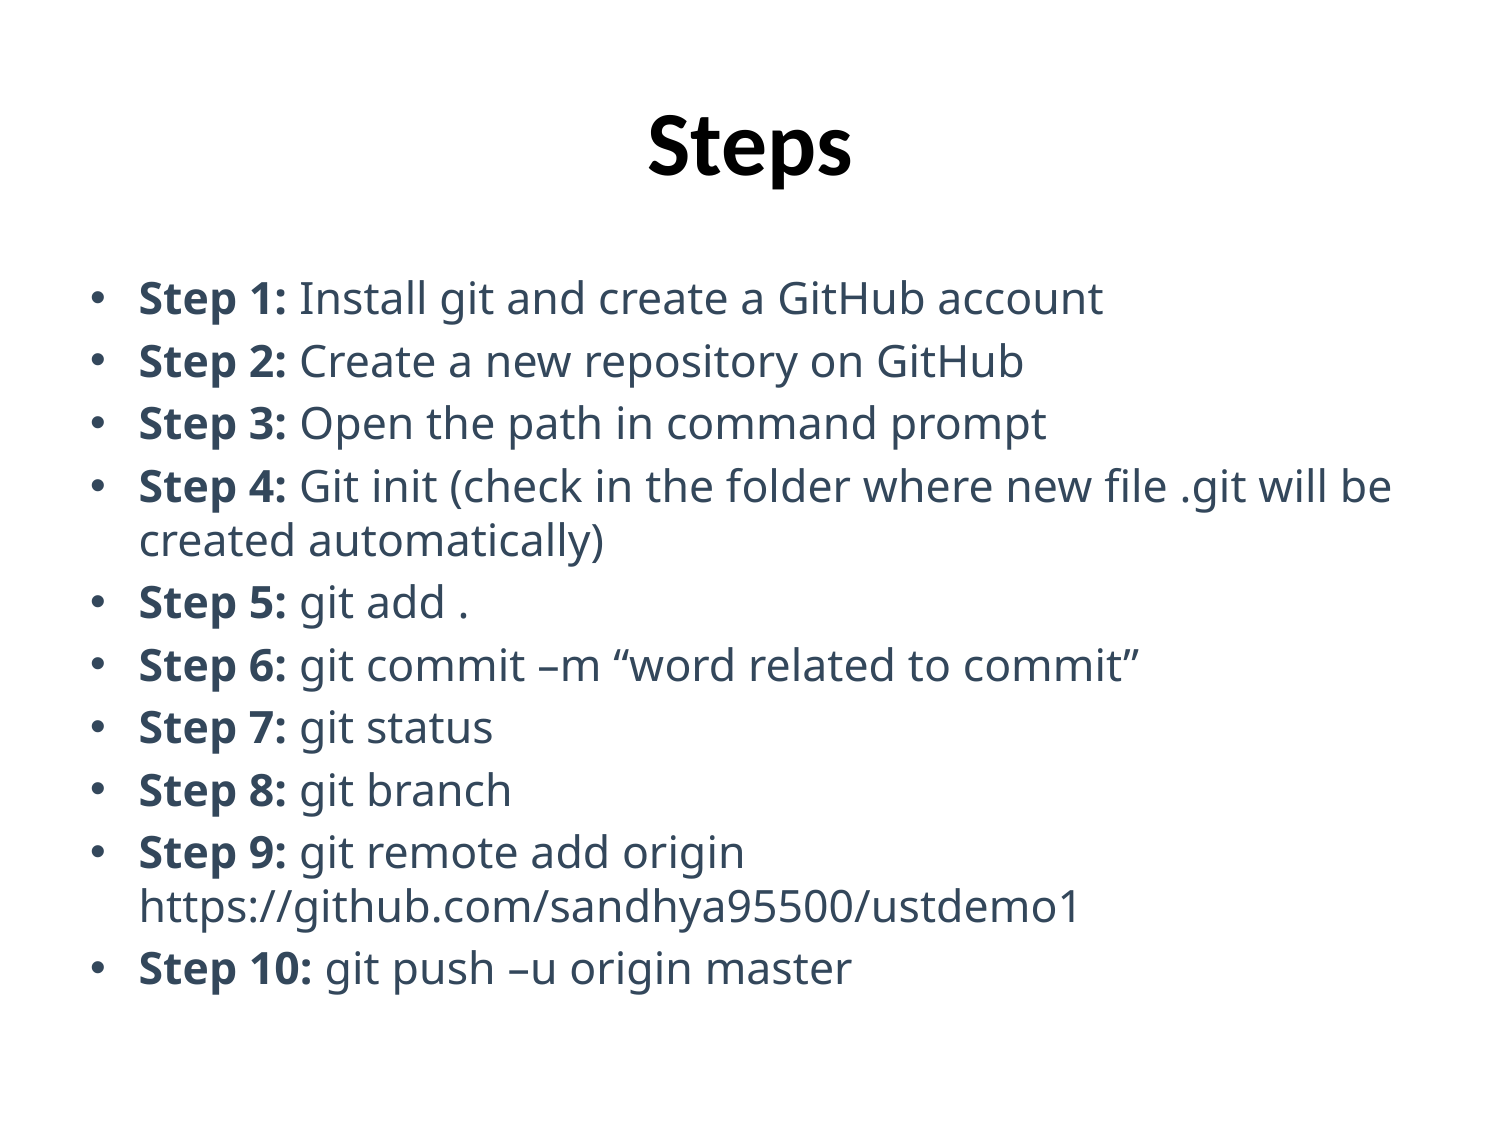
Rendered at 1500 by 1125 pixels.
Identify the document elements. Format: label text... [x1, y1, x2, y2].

title Steps [75, 45, 1425, 233]
list Step 1: Install git and create a GitHub account Step 2: Create a new repository on GitHub Step 3: Open the path in command prompt Step 4: Git init (check in the folder where new file .git will be created automatically) Step 5: git add . Step 6: git commit –m “word related to commit” Step 7: git status Step 8: git branch Step 9: git remote add origin https://github.com/sandhya95500/ustdemo1 Step 10: git push –u origin master [75, 262, 1425, 1005]
